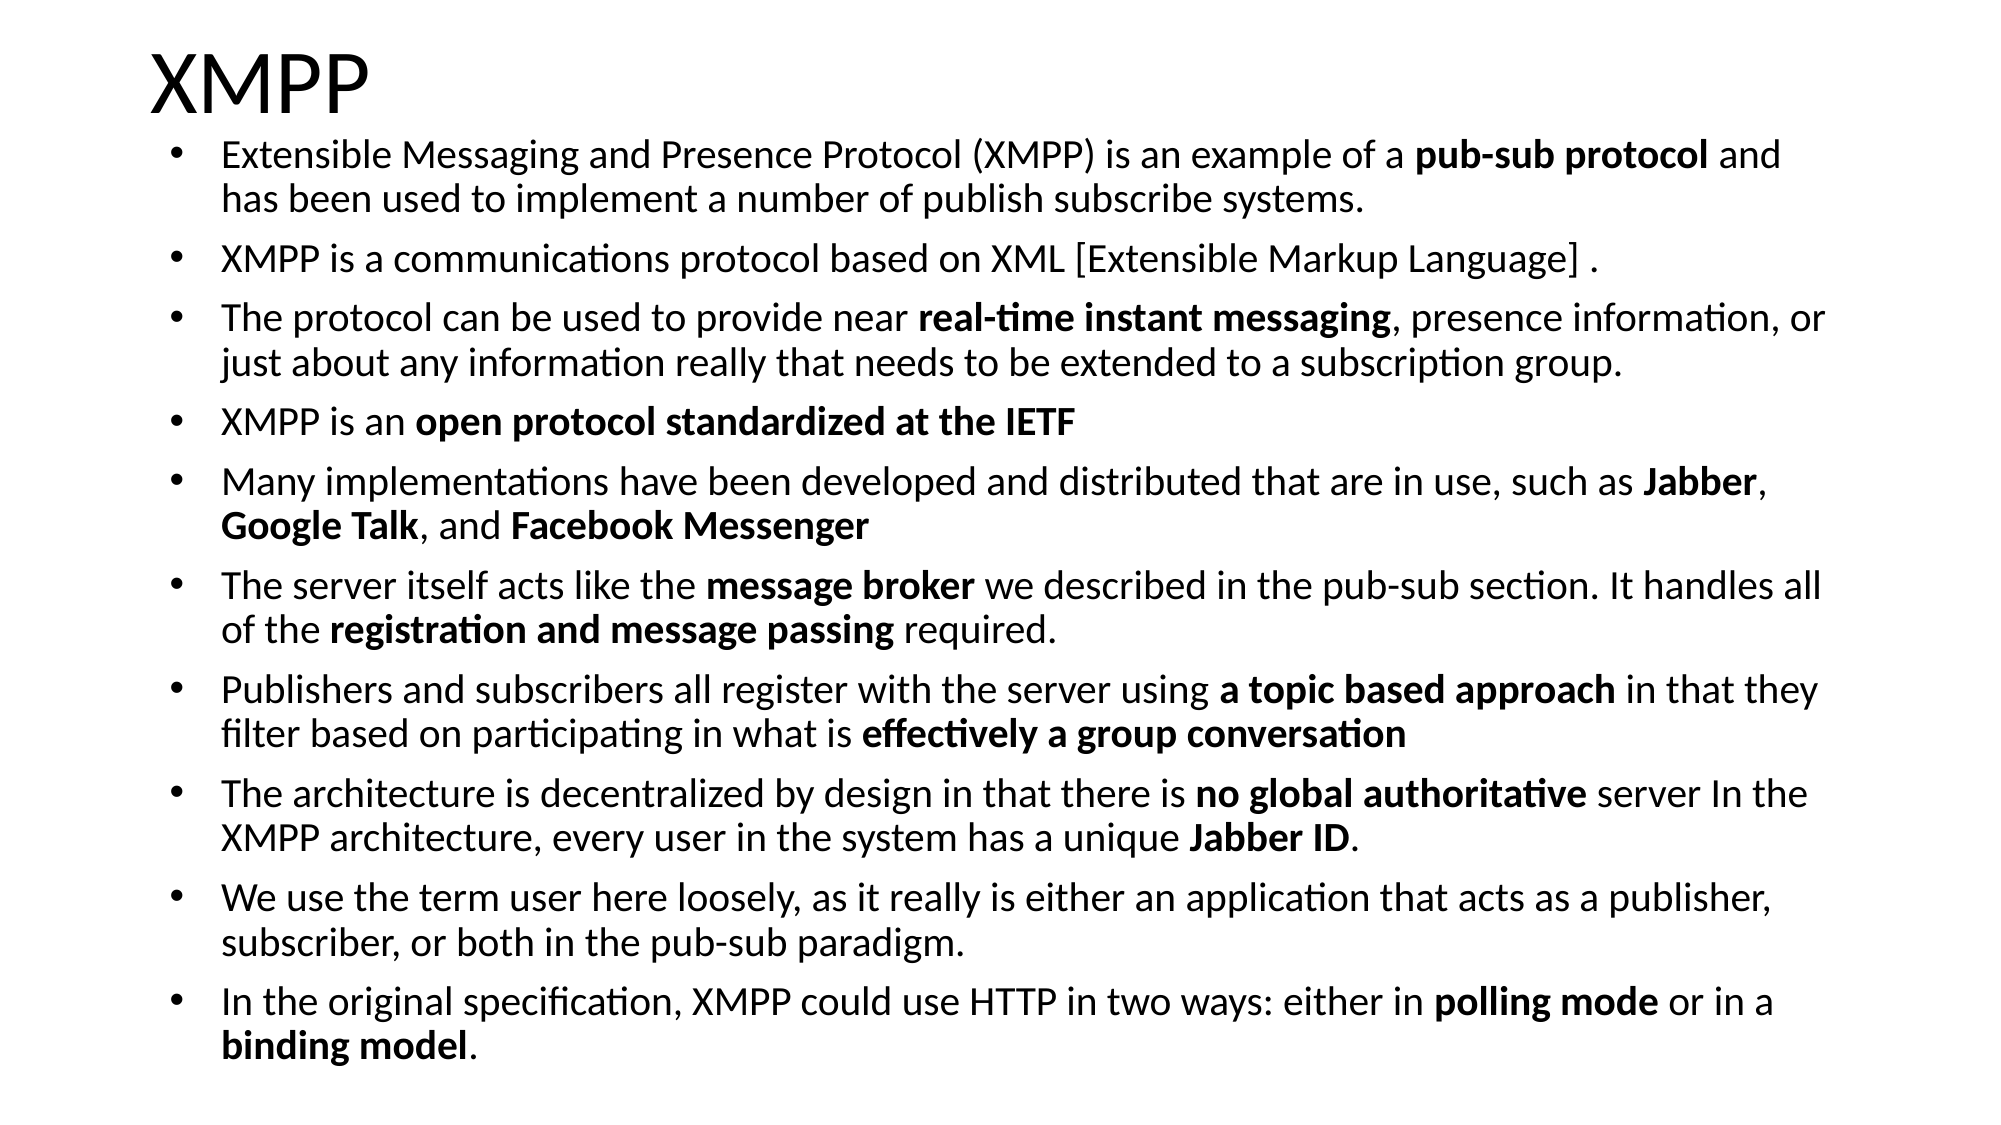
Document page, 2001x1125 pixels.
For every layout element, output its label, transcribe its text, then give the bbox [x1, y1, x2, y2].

title XMPP [135, 0, 1860, 193]
list Extensible Messaging and Presence Protocol (XMPP) is an example of a pub-sub protocol and has been used to implement a number of publish subscribe systems. XMPP is a communications protocol based on XML [Extensible Markup Language] . The protocol can be used to provide near real-time instant messaging, presence information, or just about any information really that needs to be extended to a subscription group. XMPP is an open protocol standardized at the IETF Many implementations have been developed and distributed that are in use, such as Jabber, Google Talk, and Facebook Messenger The server itself acts like the message broker we described in the pub-sub section. It handles all of the registration and message passing required. Publishers and subscribers all register with the server using a topic based approach in that they filter based on participating in what is effectively a group conversation The architecture is decentralized by design in that there is no global authoritative server In the XMPP architecture, every user in the system has a unique Jabber ID. We use the term user here loosely, as it really is either an application that acts as a publisher, subscriber, or both in the pub-sub paradigm. In the original specification, XMPP could use HTTP in two ways: either in polling mode or in a binding model. [137, 125, 1863, 1088]
